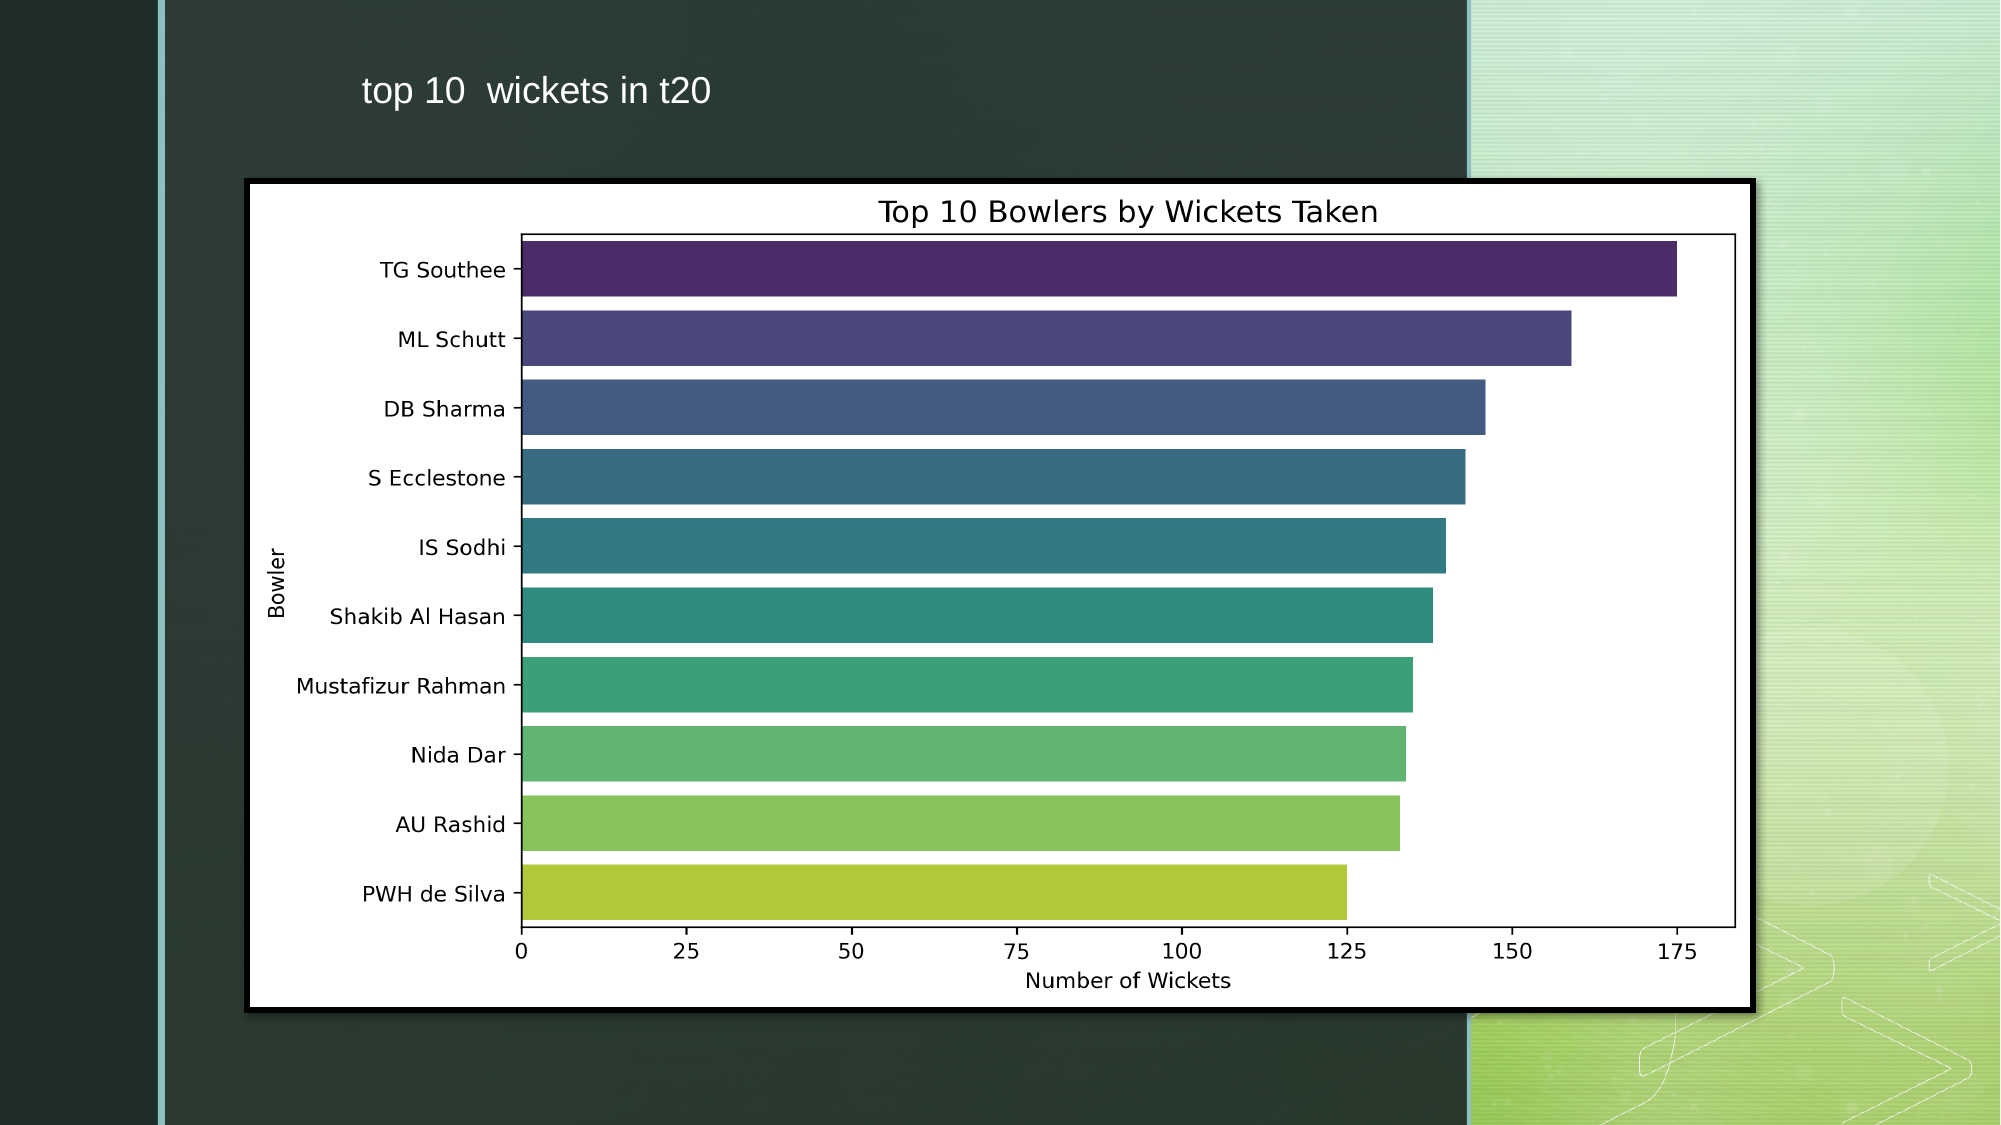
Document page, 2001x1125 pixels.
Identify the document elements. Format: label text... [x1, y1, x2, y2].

picture [1472, 0, 2001, 1125]
picture [249, 183, 1751, 1007]
text_box top 10 wickets in t20 [347, 58, 1331, 119]
